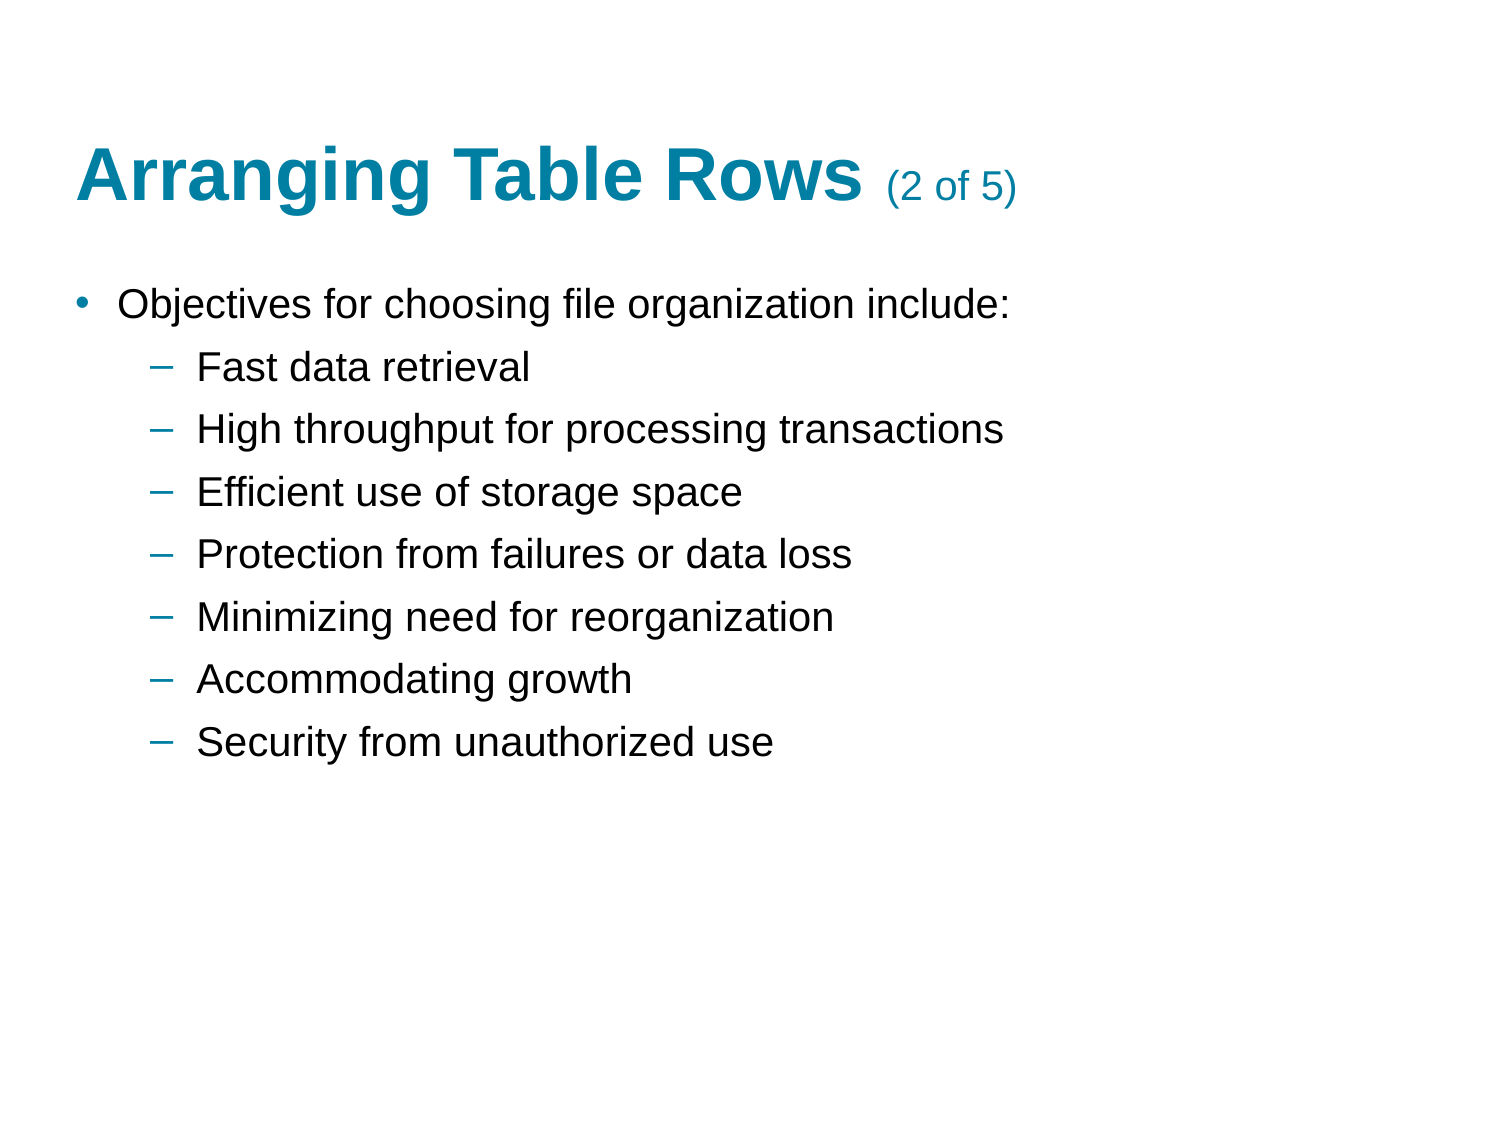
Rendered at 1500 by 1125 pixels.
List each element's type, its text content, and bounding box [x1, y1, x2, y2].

list Objectives for choosing file organization include: Fast data retrieval High throughput for processing transactions Efficient use of storage space Protection from failures or data loss Minimizing need for reorganization Accommodating growth Security from unauthorized use [75, 276, 1425, 775]
title Arranging Table Rows (2 of 5) [75, 35, 1425, 216]
